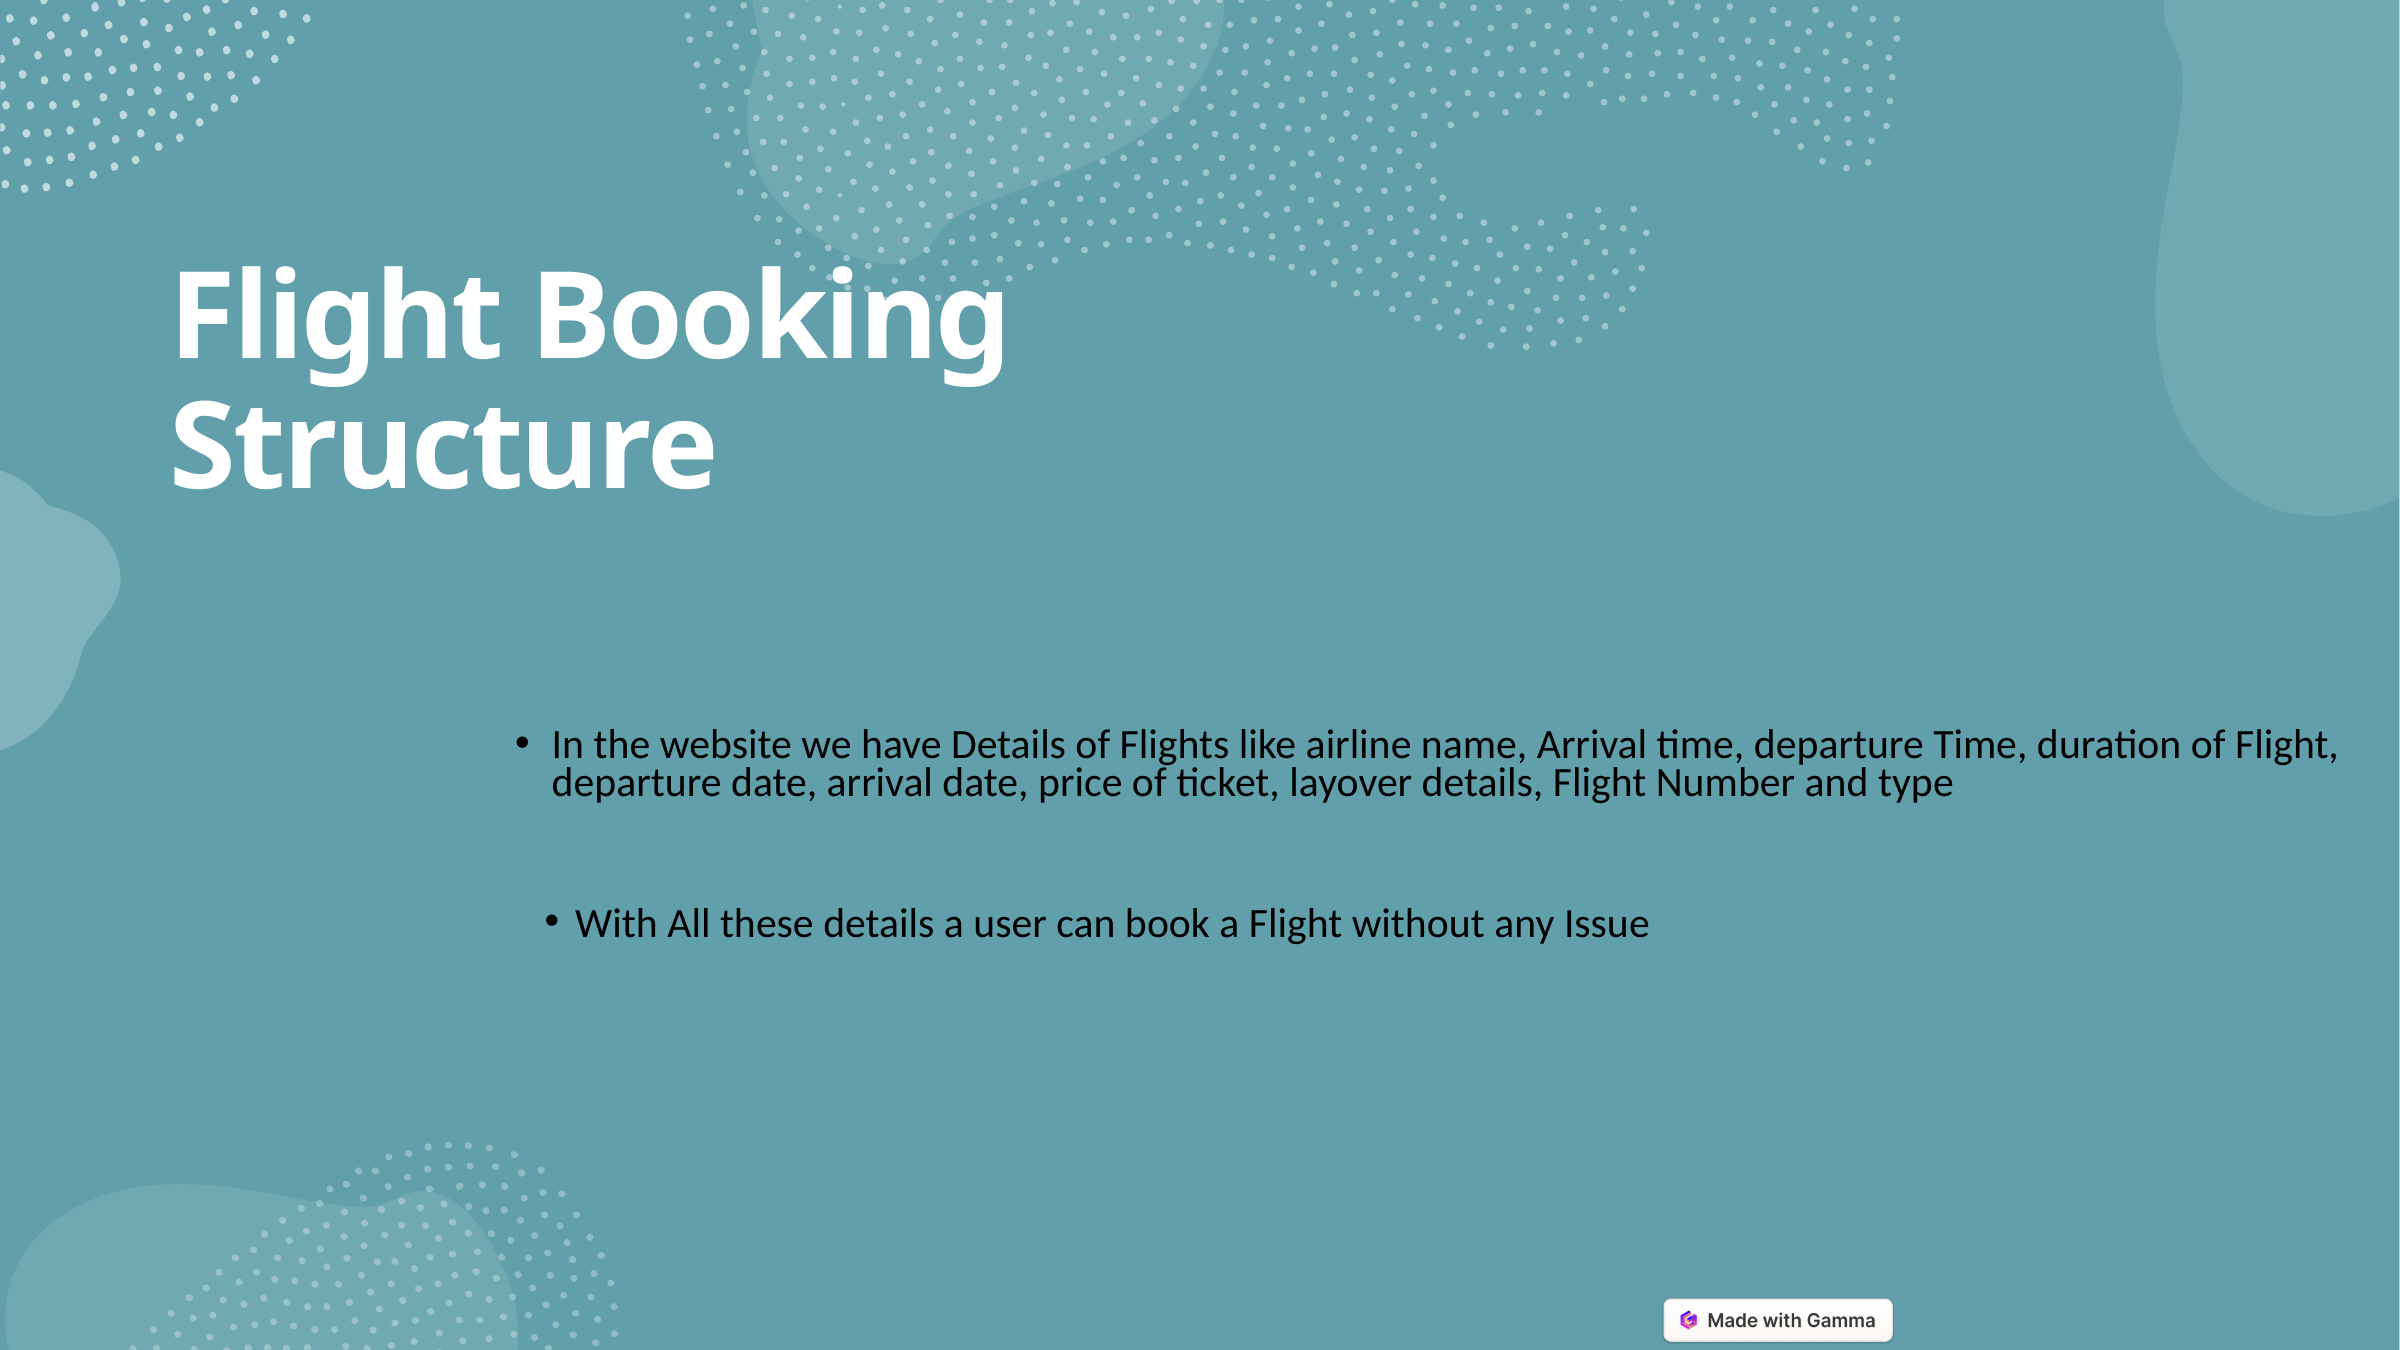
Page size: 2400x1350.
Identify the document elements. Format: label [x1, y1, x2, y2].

text_box [0, 0, 2400, 1350]
picture [1654, 1290, 1901, 1350]
